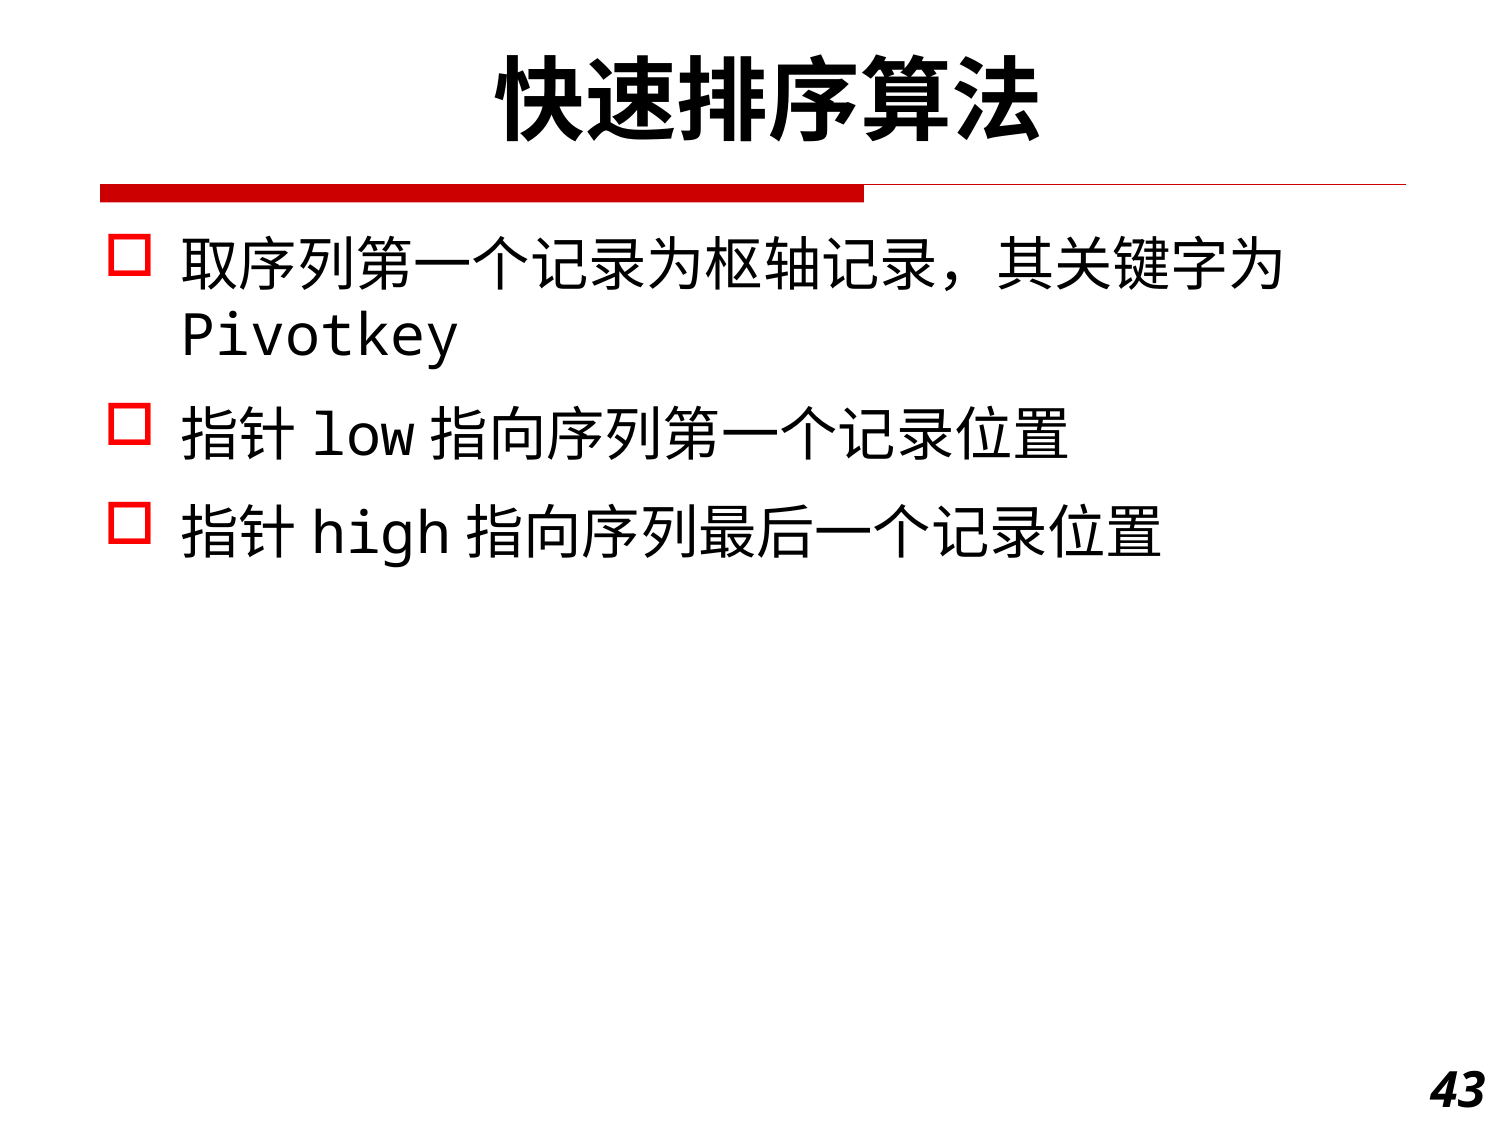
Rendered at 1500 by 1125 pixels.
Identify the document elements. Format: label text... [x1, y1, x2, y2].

text_box 43 [1400, 1049, 1500, 1125]
text_box 快速排序算法 [75, 34, 1463, 160]
list 取序列第一个记录为枢轴记录，其关键字为Pivotkey 指针low指向序列第一个记录位置 指针high指向序列最后一个记录位置 [88, 219, 1500, 883]
